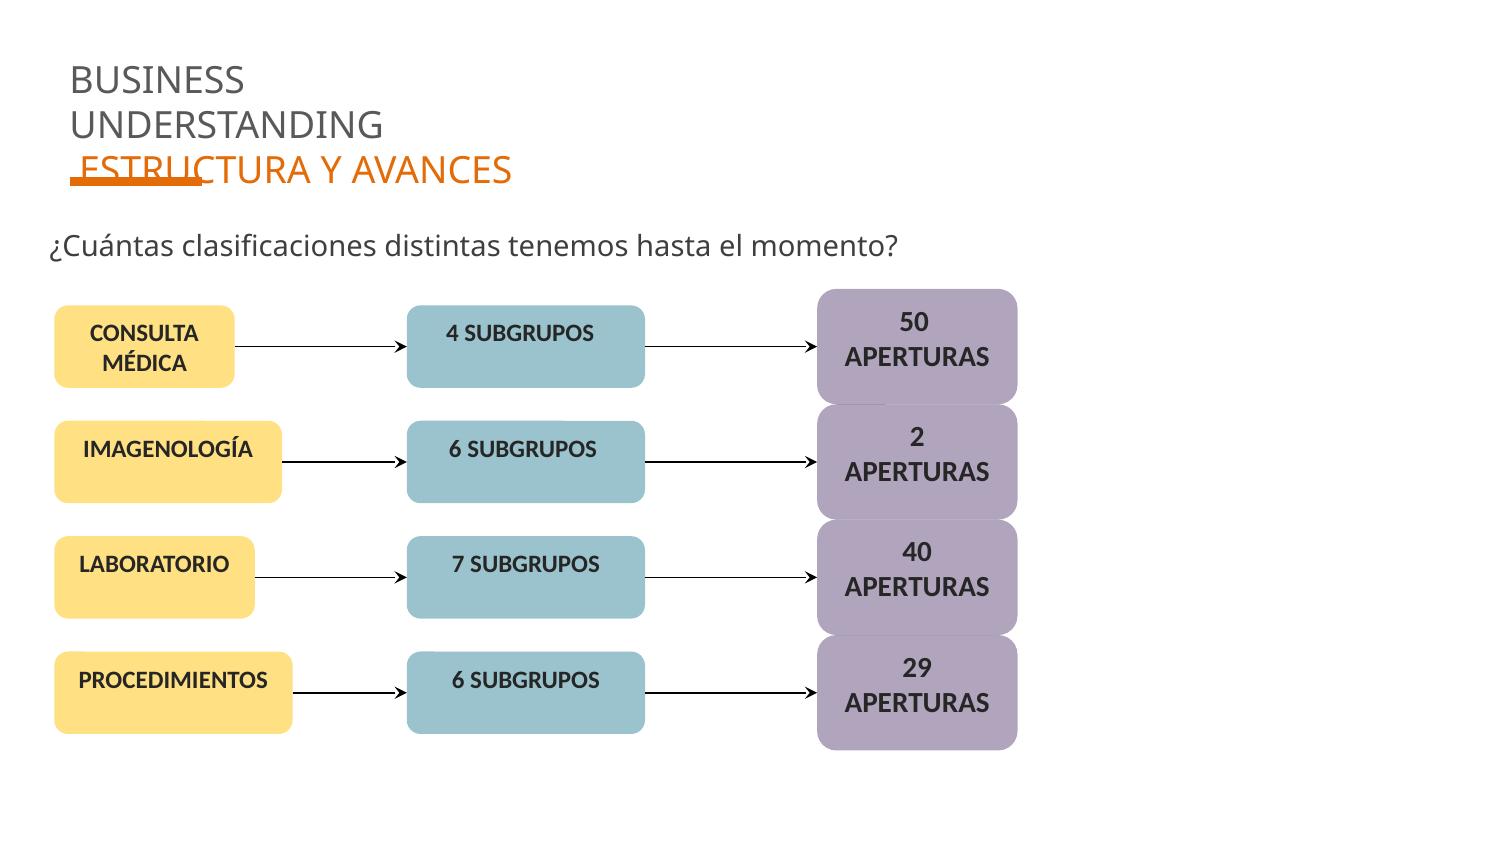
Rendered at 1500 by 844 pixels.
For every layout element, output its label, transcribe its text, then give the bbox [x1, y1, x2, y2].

text_box 40 APERTURAS [817, 519, 1018, 635]
text_box PROCEDIMIENTOS [54, 651, 293, 734]
text_box ¿Cuántas clasificaciones distintas tenemos hasta el momento? [34, 209, 1018, 271]
text_box 6 SUBGRUPOS [406, 651, 646, 734]
text_box CONSULTA MÉDICA [54, 305, 235, 388]
text_box LABORATORIO [54, 536, 255, 619]
text_box 6 SUBGRUPOS [406, 420, 646, 504]
text_box IMAGENOLOGÍA [54, 420, 283, 504]
text_box 29 APERTURAS [817, 635, 1018, 751]
text_box 2 APERTURAS [817, 404, 1018, 520]
text_box 4 SUBGRUPOS [406, 305, 646, 388]
text_box 7 SUBGRUPOS [406, 536, 646, 619]
text_box 50 APERTURAS [817, 288, 1018, 404]
text_box BUSINESS UNDERSTANDING ESTRUCTURA Y AVANCES [54, 48, 569, 199]
